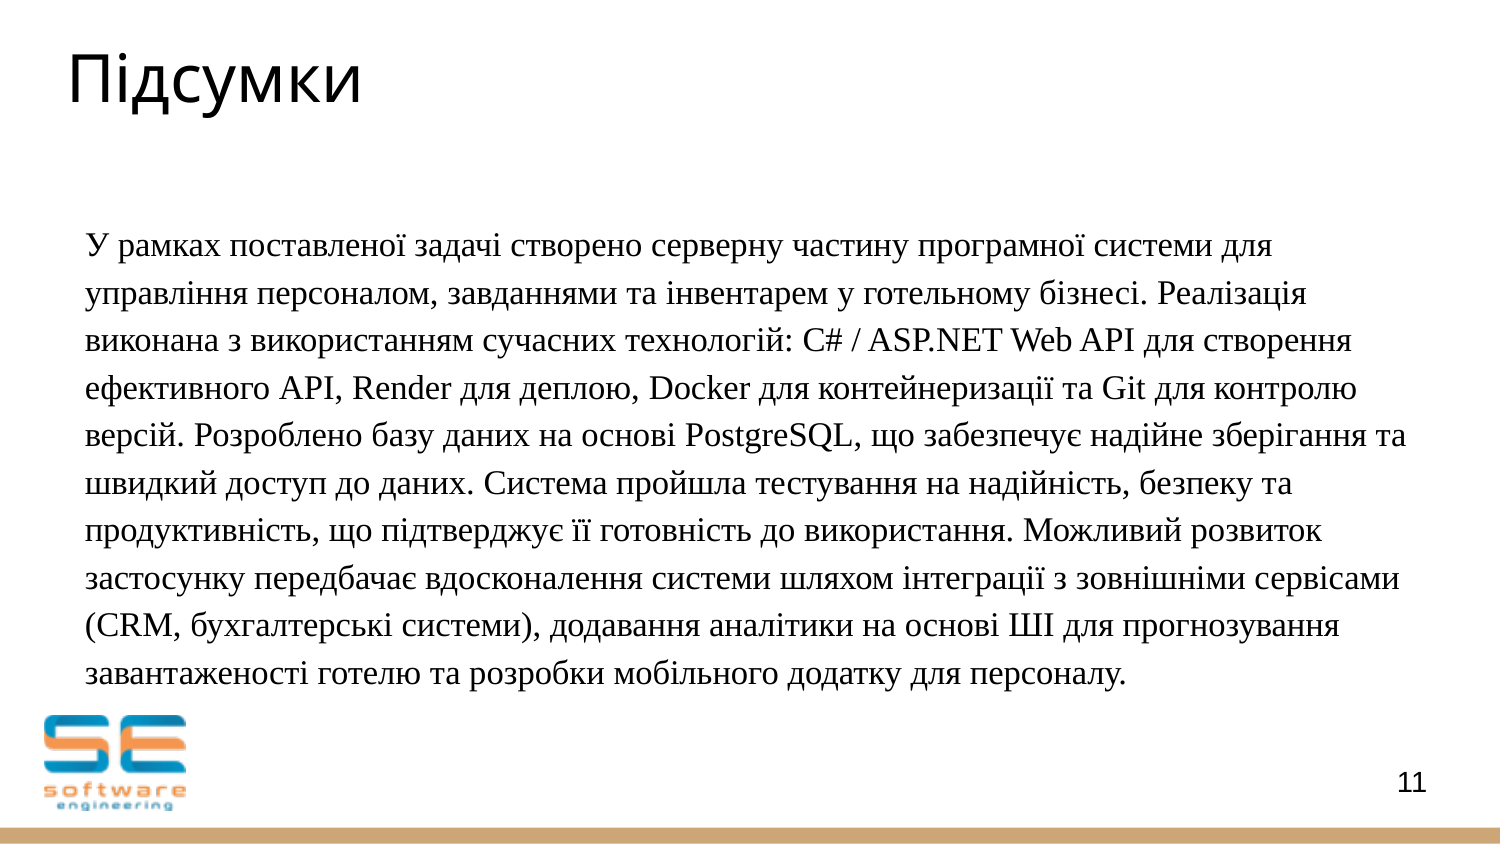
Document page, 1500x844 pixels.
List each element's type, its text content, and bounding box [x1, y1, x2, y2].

list У рамках поставленої задачі створено серверну частину програмної системи для управління персоналом, завданнями та інвентарем у готельному бізнесі. Реалізація виконана з використанням сучасних технологій: C# / ASP.NET Web API для створення ефективного API, Render для деплою, Docker для контейнеризації та Git для контролю версій. Розроблено базу даних на основі PostgreSQL, що забезпечує надійне зберігання та швидкий доступ до даних. Система пройшла тестування на надійність, безпеку та продуктивність, що підтверджує її готовність до використання. Можливий розвиток застосунку передбачає вдосконалення системи шляхом інтеграції з зовнішніми сервісами (CRM, бухгалтерські системи), додавання аналітики на основі ШІ для прогнозування завантаженості готелю та розробки мобільного додатку для персоналу. [51, 200, 1449, 716]
text_box 11 [1382, 755, 1500, 806]
picture [43, 714, 186, 811]
title Підсумки [51, 0, 1449, 131]
